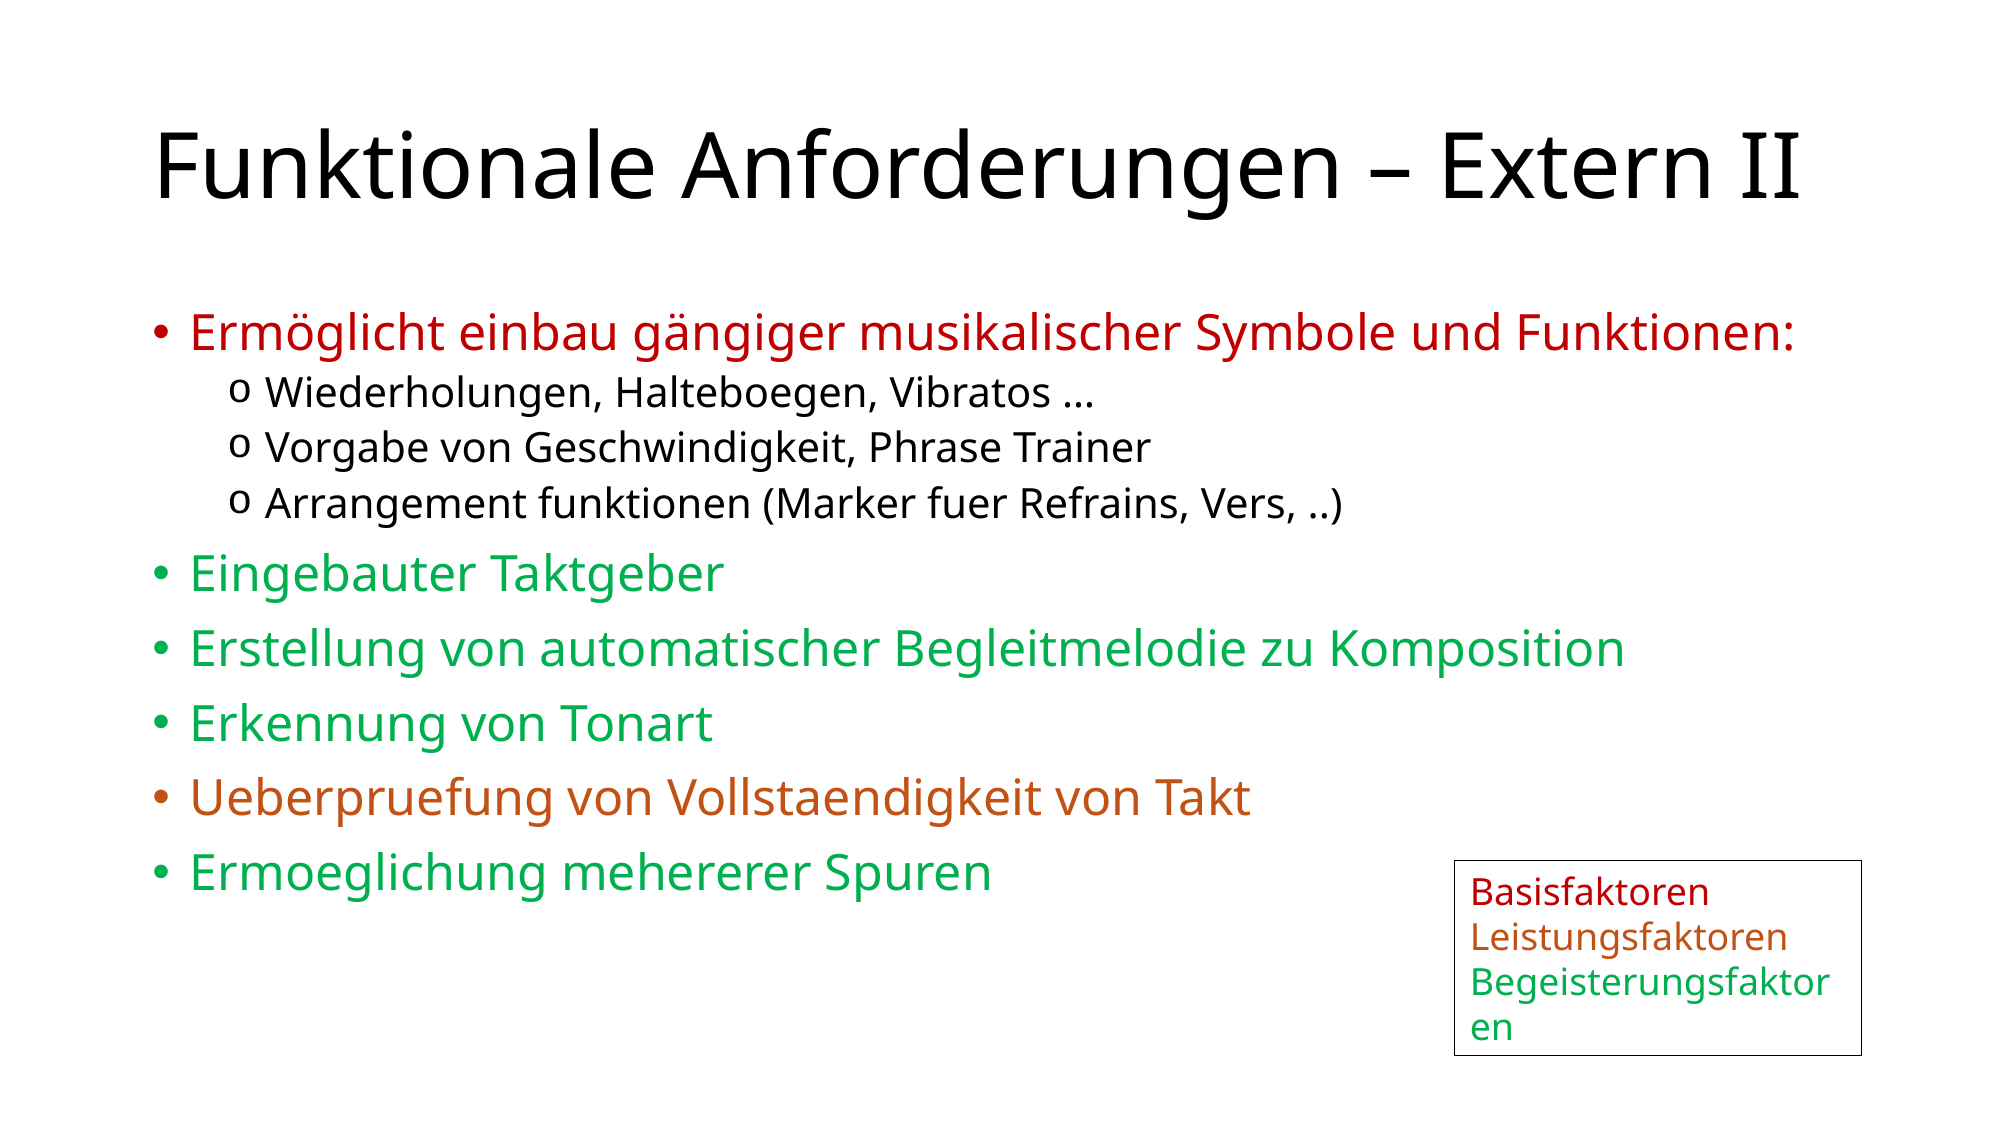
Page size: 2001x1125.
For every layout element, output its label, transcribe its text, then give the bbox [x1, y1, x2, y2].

title Funktionale Anforderungen – Extern II [137, 59, 1863, 278]
text_box Basisfaktoren Leistungsfaktoren Begeisterungsfaktoren [1454, 860, 1862, 1056]
list Ermöglicht einbau gängiger musikalischer Symbole und Funktionen: Wiederholungen, Halteboegen, Vibratos … Vorgabe von Geschwindigkeit, Phrase Trainer Arrangement funktionen (Marker fuer Refrains, Vers, ..) Eingebauter Taktgeber Erstellung von automatischer Begleitmelodie zu Komposition Erkennung von Tonart Ueberpruefung von Vollstaendigkeit von Takt Ermoeglichung mehererer Spuren [137, 299, 1863, 1014]
